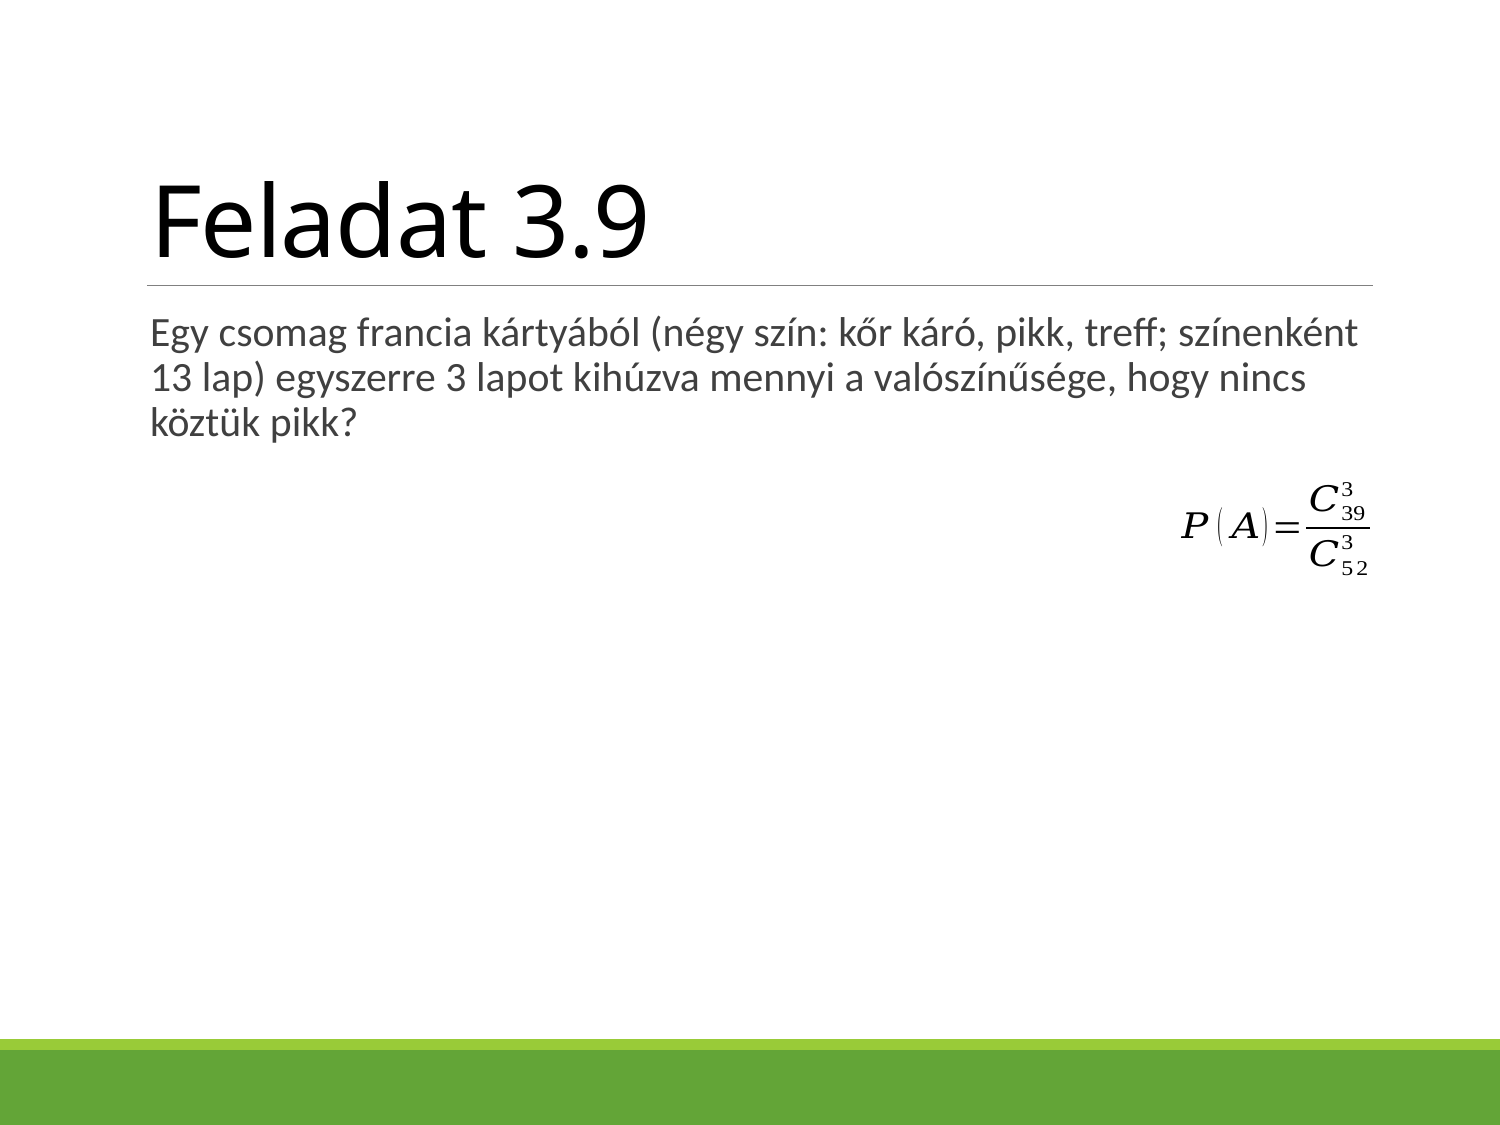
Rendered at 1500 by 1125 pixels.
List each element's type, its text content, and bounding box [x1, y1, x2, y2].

list Egy csomag francia kártyából (négy szín: kőr káró, pikk, treff; színenként 13 lap) egyszerre 3 lapot kihúzva mennyi a valószínűsége, hogy nincs köztük pikk? [135, 302, 1373, 963]
title Feladat 3.9 [135, 47, 1373, 285]
